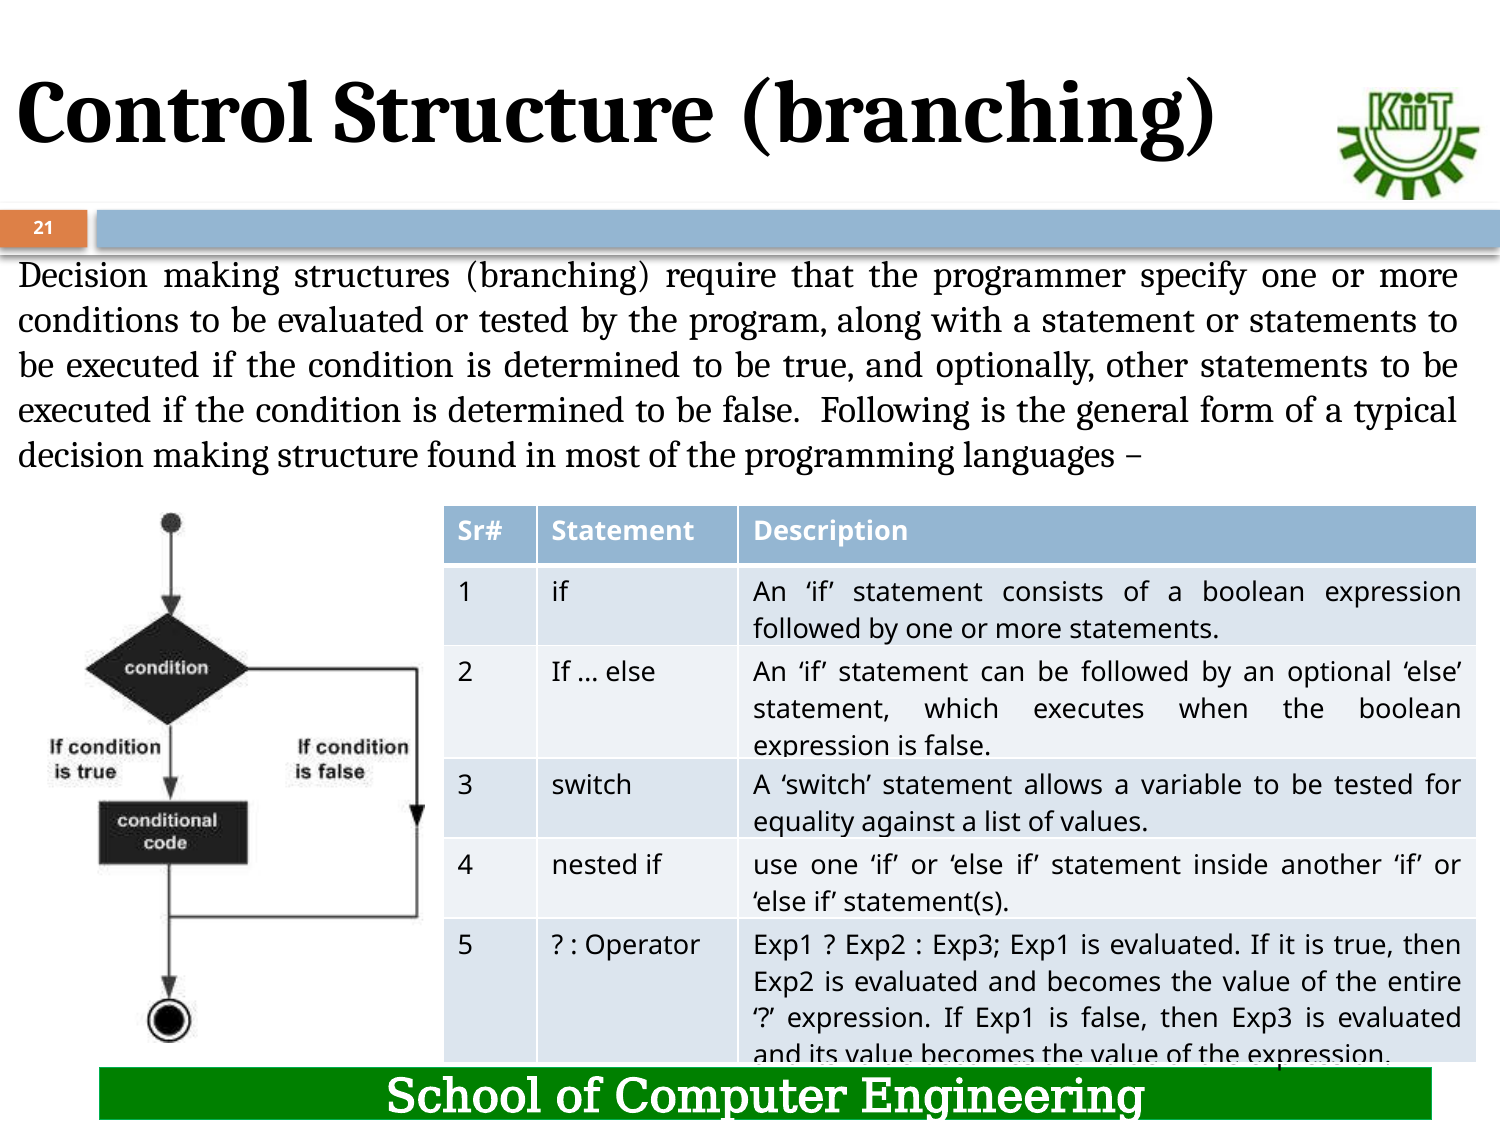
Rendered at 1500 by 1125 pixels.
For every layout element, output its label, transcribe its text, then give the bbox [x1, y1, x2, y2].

table_cell if [538, 568, 737, 645]
table_cell nested if [538, 839, 737, 917]
text_box Decision making structures (branching) require that the programmer specify one or more conditions to be evaluated or tested by the program, along with a statement or statements to be executed if the condition is determined to be true, and optionally, other statements to be executed if the condition is determined to be false. Following is the general form of a typical decision making structure found in most of the programming languages − [3, 242, 1475, 483]
picture [1337, 87, 1491, 201]
table_cell A ‘switch’ statement allows a variable to be tested for equality against a list of values. [739, 759, 1476, 837]
slide_number 21 [0, 208, 88, 249]
table_cell An ‘if’ statement consists of a boolean expression followed by one or more statements. [739, 568, 1476, 645]
table_cell 2 [444, 646, 536, 757]
table_cell If … else [538, 646, 737, 757]
table_cell 1 [444, 568, 536, 645]
picture [10, 512, 426, 1043]
title Control Structure (branching) [1, 24, 1453, 188]
table_cell Exp1 ? Exp2 : Exp3; Exp1 is evaluated. If it is true, then Exp2 is evaluated and becomes the value of the entire ‘?’ expression. If Exp1 is false, then Exp3 is evaluated and its value becomes the value of the expression. [739, 919, 1476, 1062]
table_header Sr# [444, 506, 536, 563]
table_cell 4 [444, 839, 536, 917]
table_cell use one ‘if’ or ‘else if’ statement inside another ‘if’ or ‘else if’ statement(s). [739, 839, 1476, 917]
table_cell 5 [444, 919, 536, 1062]
table_cell An ‘if’ statement can be followed by an optional ‘else’ statement, which executes when the boolean expression is false. [739, 646, 1476, 757]
table_cell ? : Operator [538, 919, 737, 1062]
table_cell 3 [444, 759, 536, 837]
table_cell switch [538, 759, 737, 837]
table_header Description [739, 506, 1476, 563]
table_header Statement [538, 506, 737, 563]
footer School of Computer Engineering [99, 1067, 1432, 1120]
